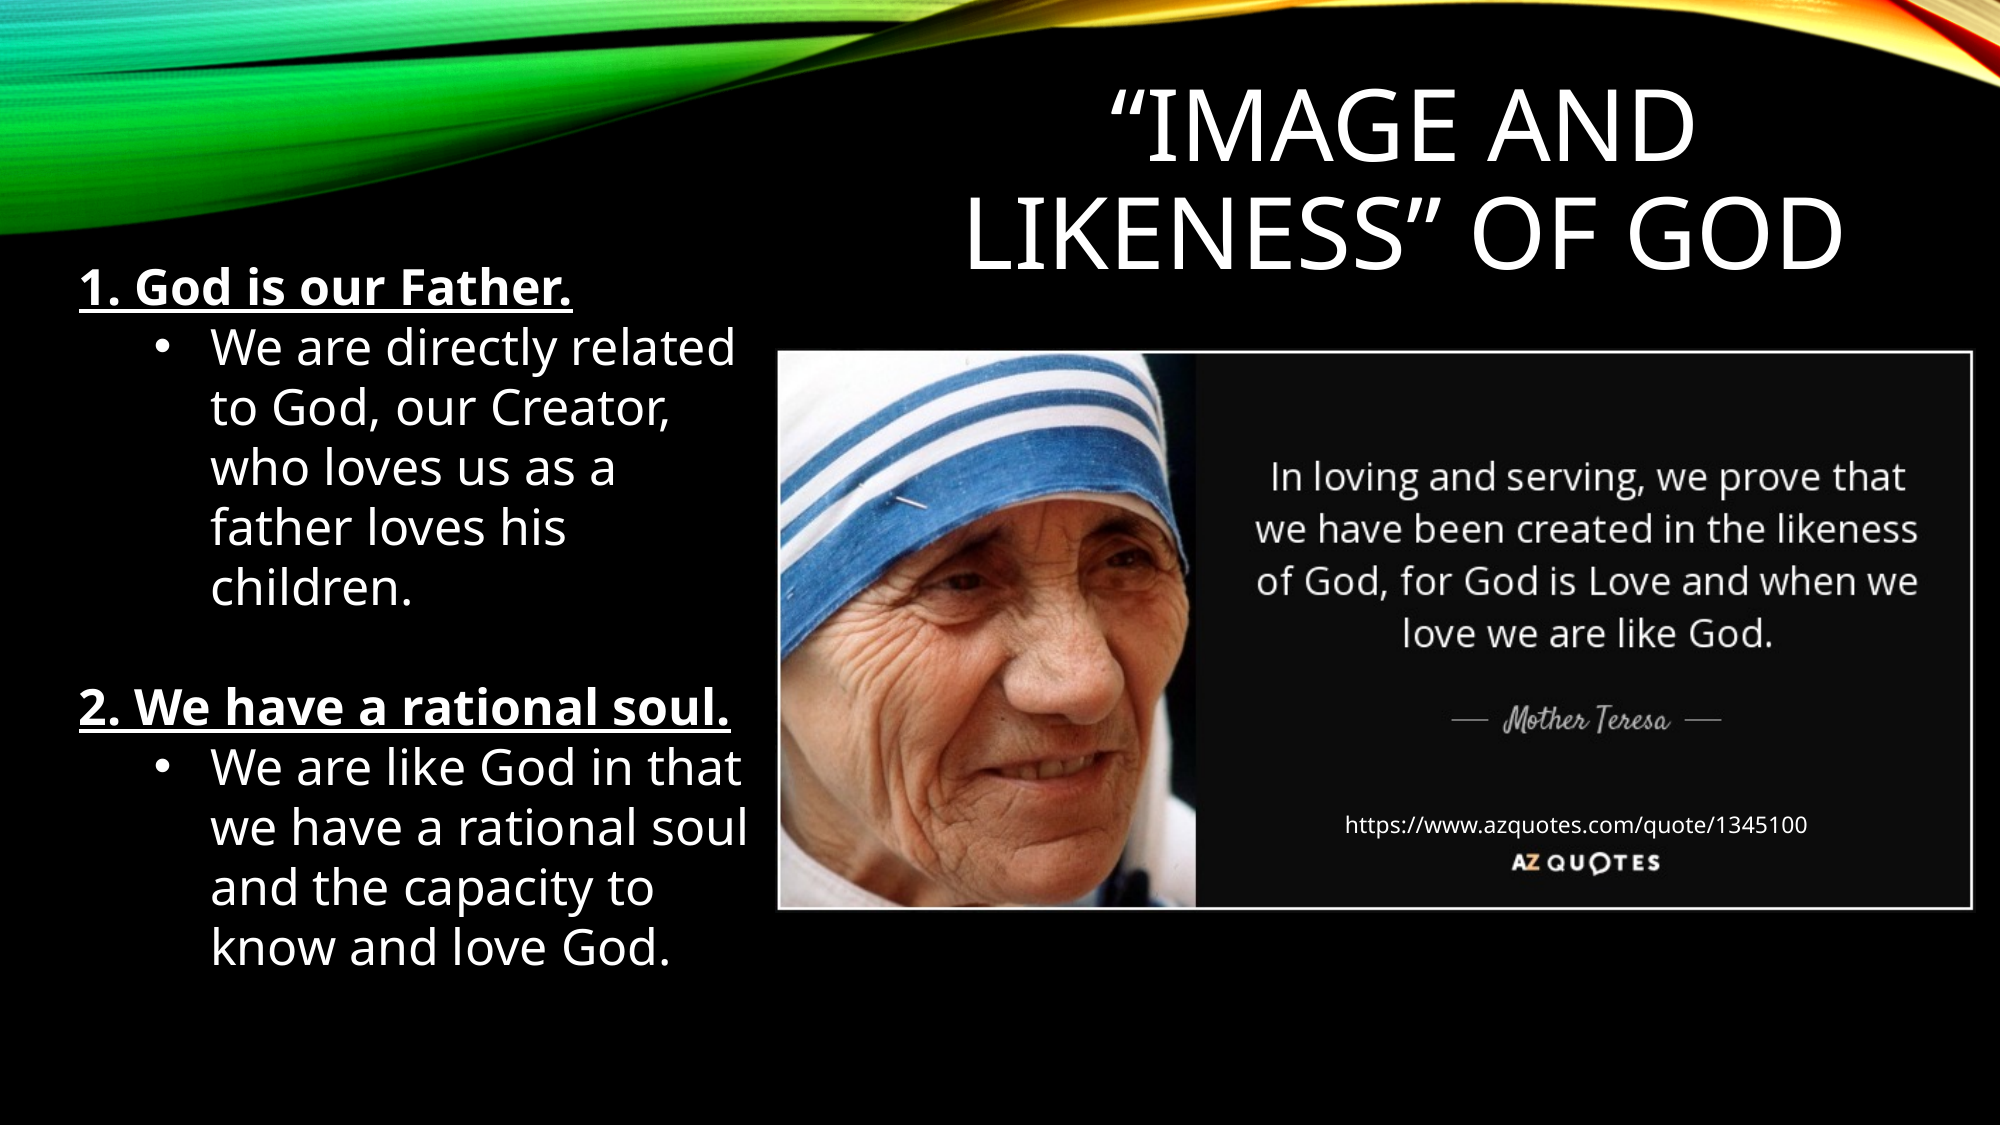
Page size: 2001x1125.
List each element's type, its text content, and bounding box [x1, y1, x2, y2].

picture [0, 0, 2000, 237]
text_box 1. God is our Father. We are directly related to God, our Creator, who loves us as a father loves his children. 2. We have a rational soul. We are like God in that we have a rational soul and the capacity to know and love God. [64, 247, 776, 1103]
picture [775, 347, 1977, 914]
title “Image and Likeness” of God [936, 20, 1874, 299]
